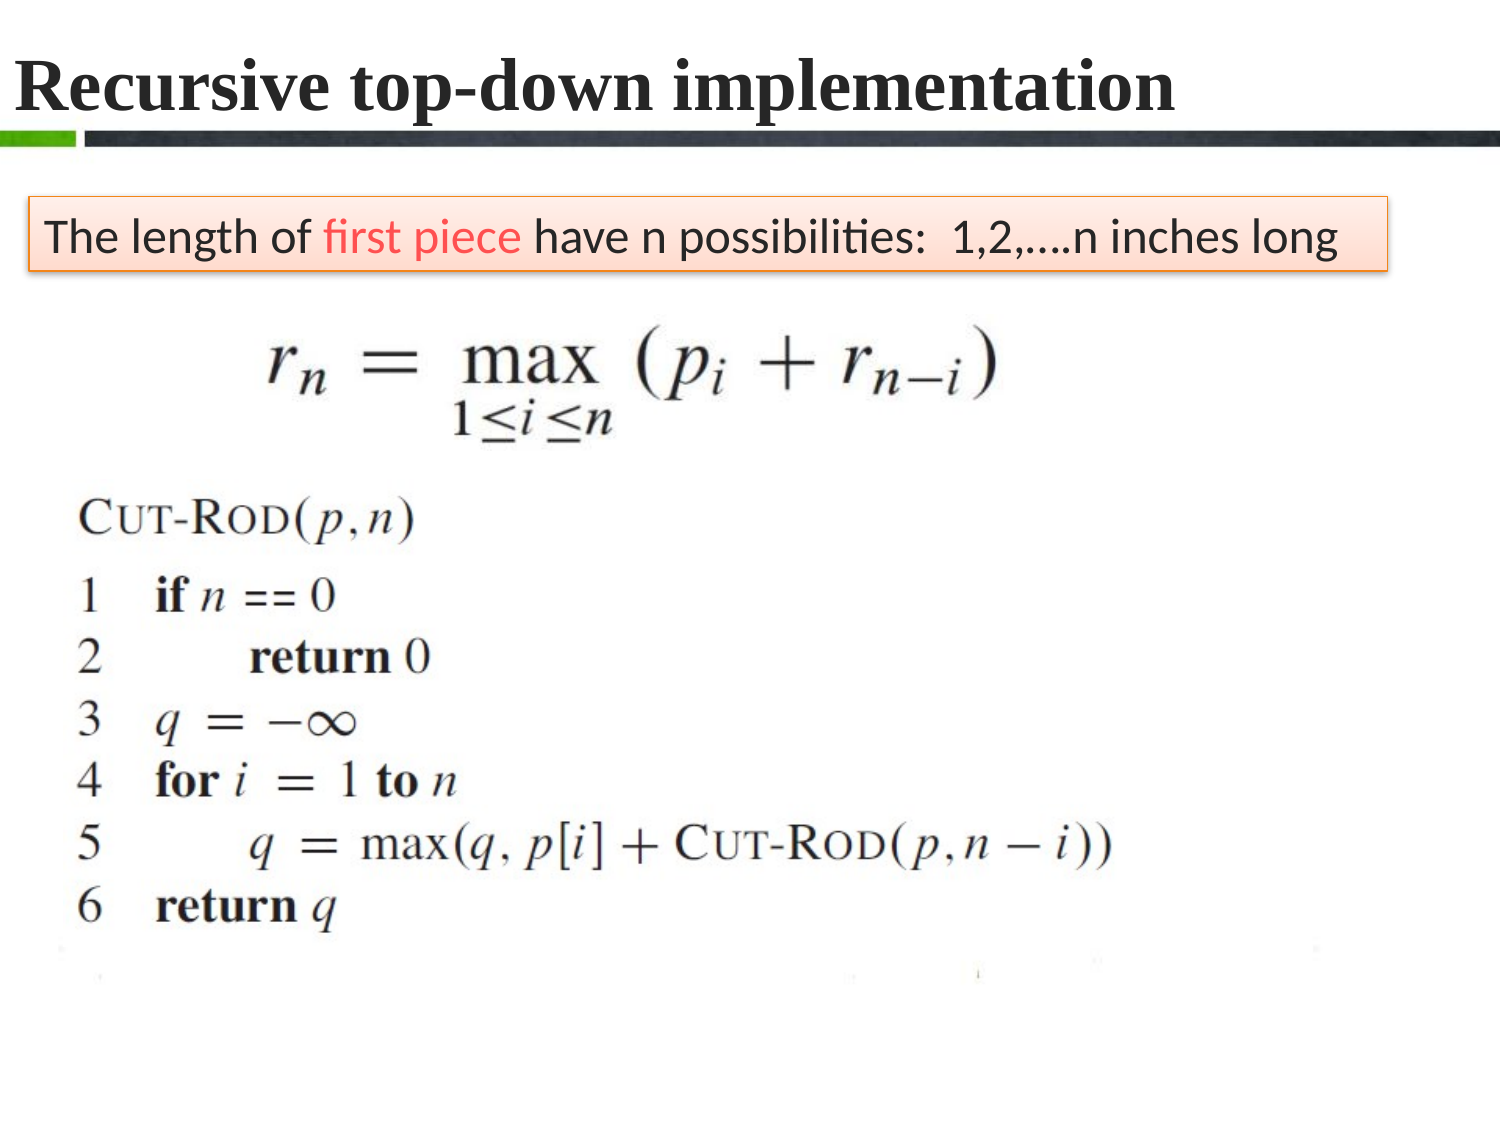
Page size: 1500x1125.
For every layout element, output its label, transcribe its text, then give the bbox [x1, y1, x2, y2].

text_box The length of first piece have n possibilities: 1,2,….n inches long [28, 196, 1388, 272]
picture [0, 161, 1500, 1125]
text_box Recursive top-down implementation [0, 0, 1500, 161]
